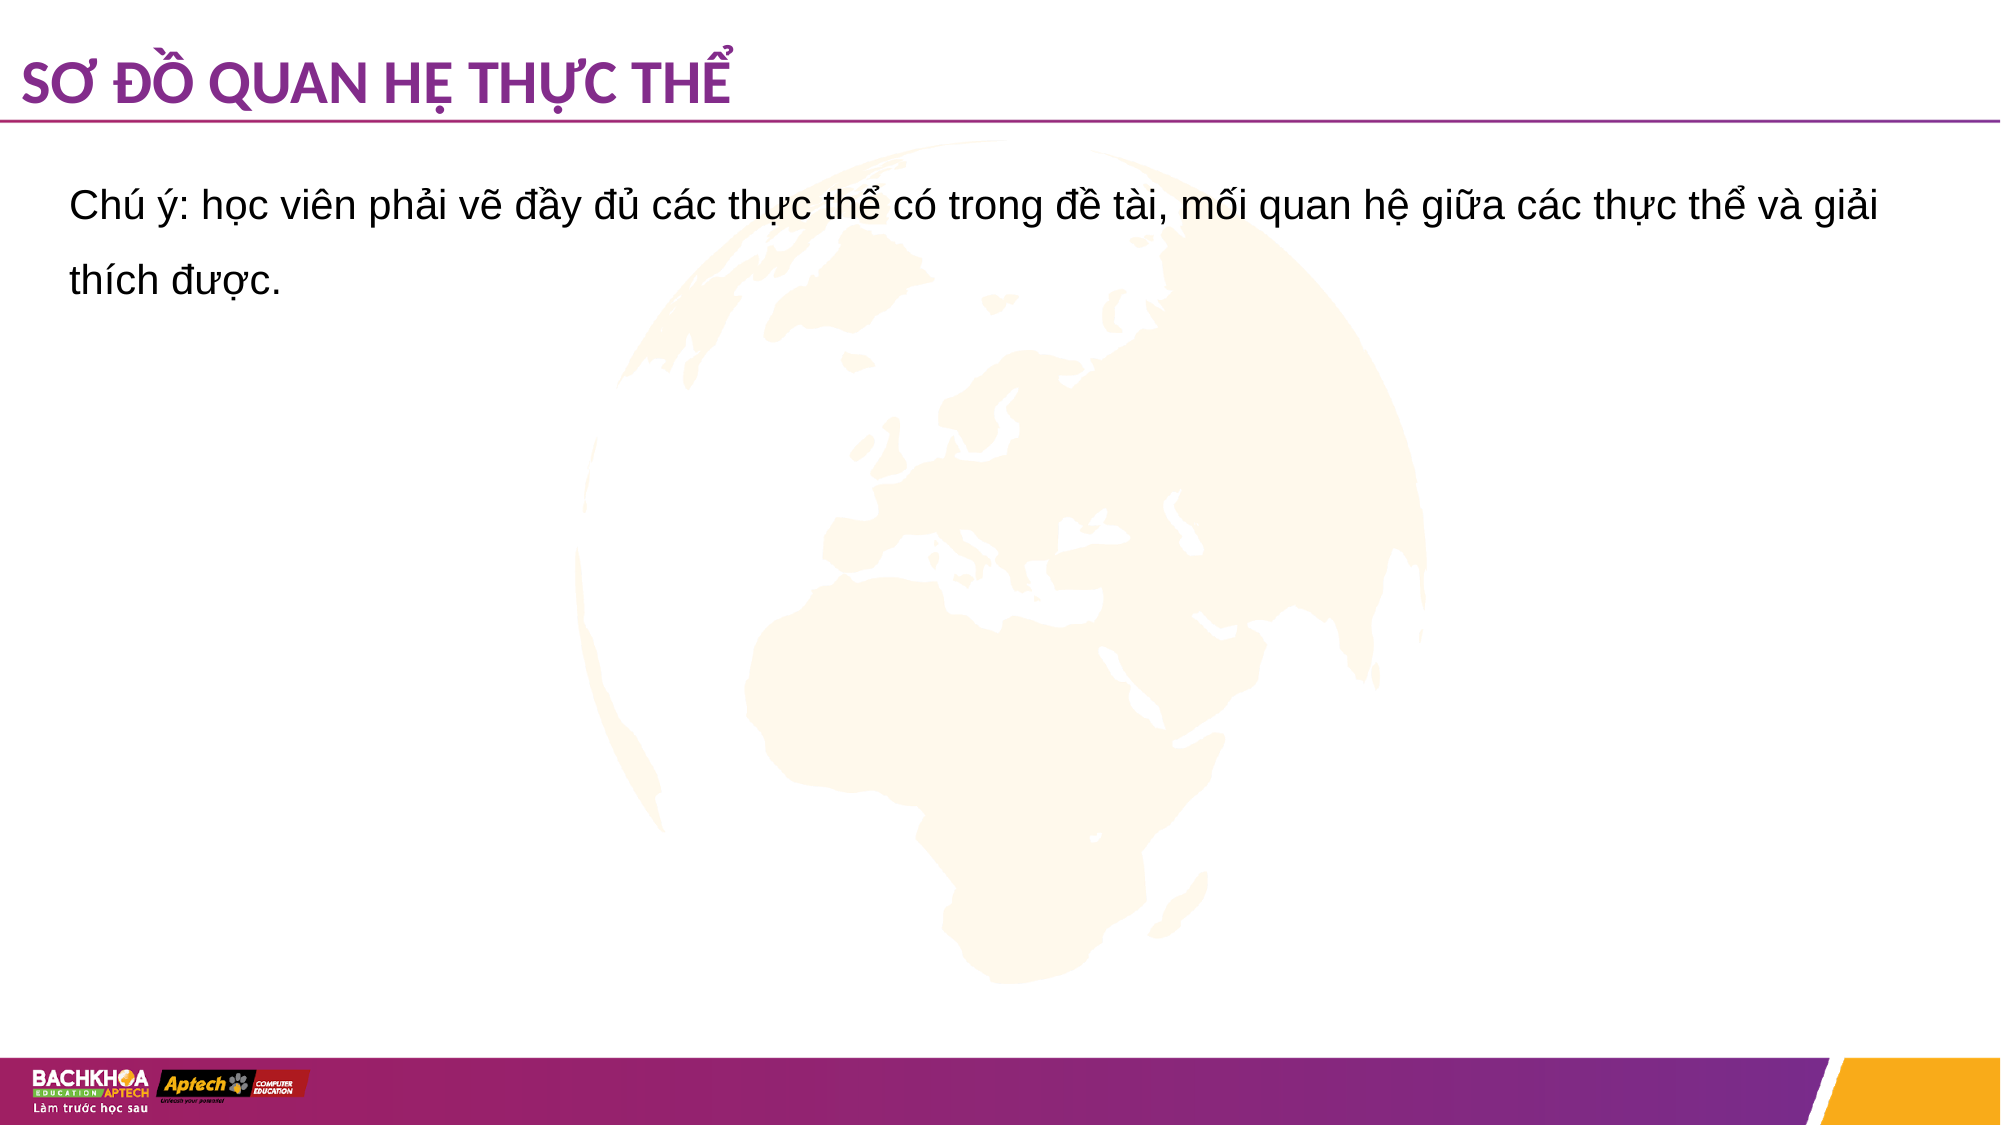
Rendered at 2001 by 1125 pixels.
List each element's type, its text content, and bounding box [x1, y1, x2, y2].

list Chú ý: học viên phải vẽ đầy đủ các thực thể có trong đề tài, mối quan hệ giữa các thực thể và giải thích được. [24, 137, 1975, 1038]
title SƠ ĐỒ QUAN HỆ THỰC THỂ [6, 0, 1732, 168]
picture [0, 0, 2001, 1125]
